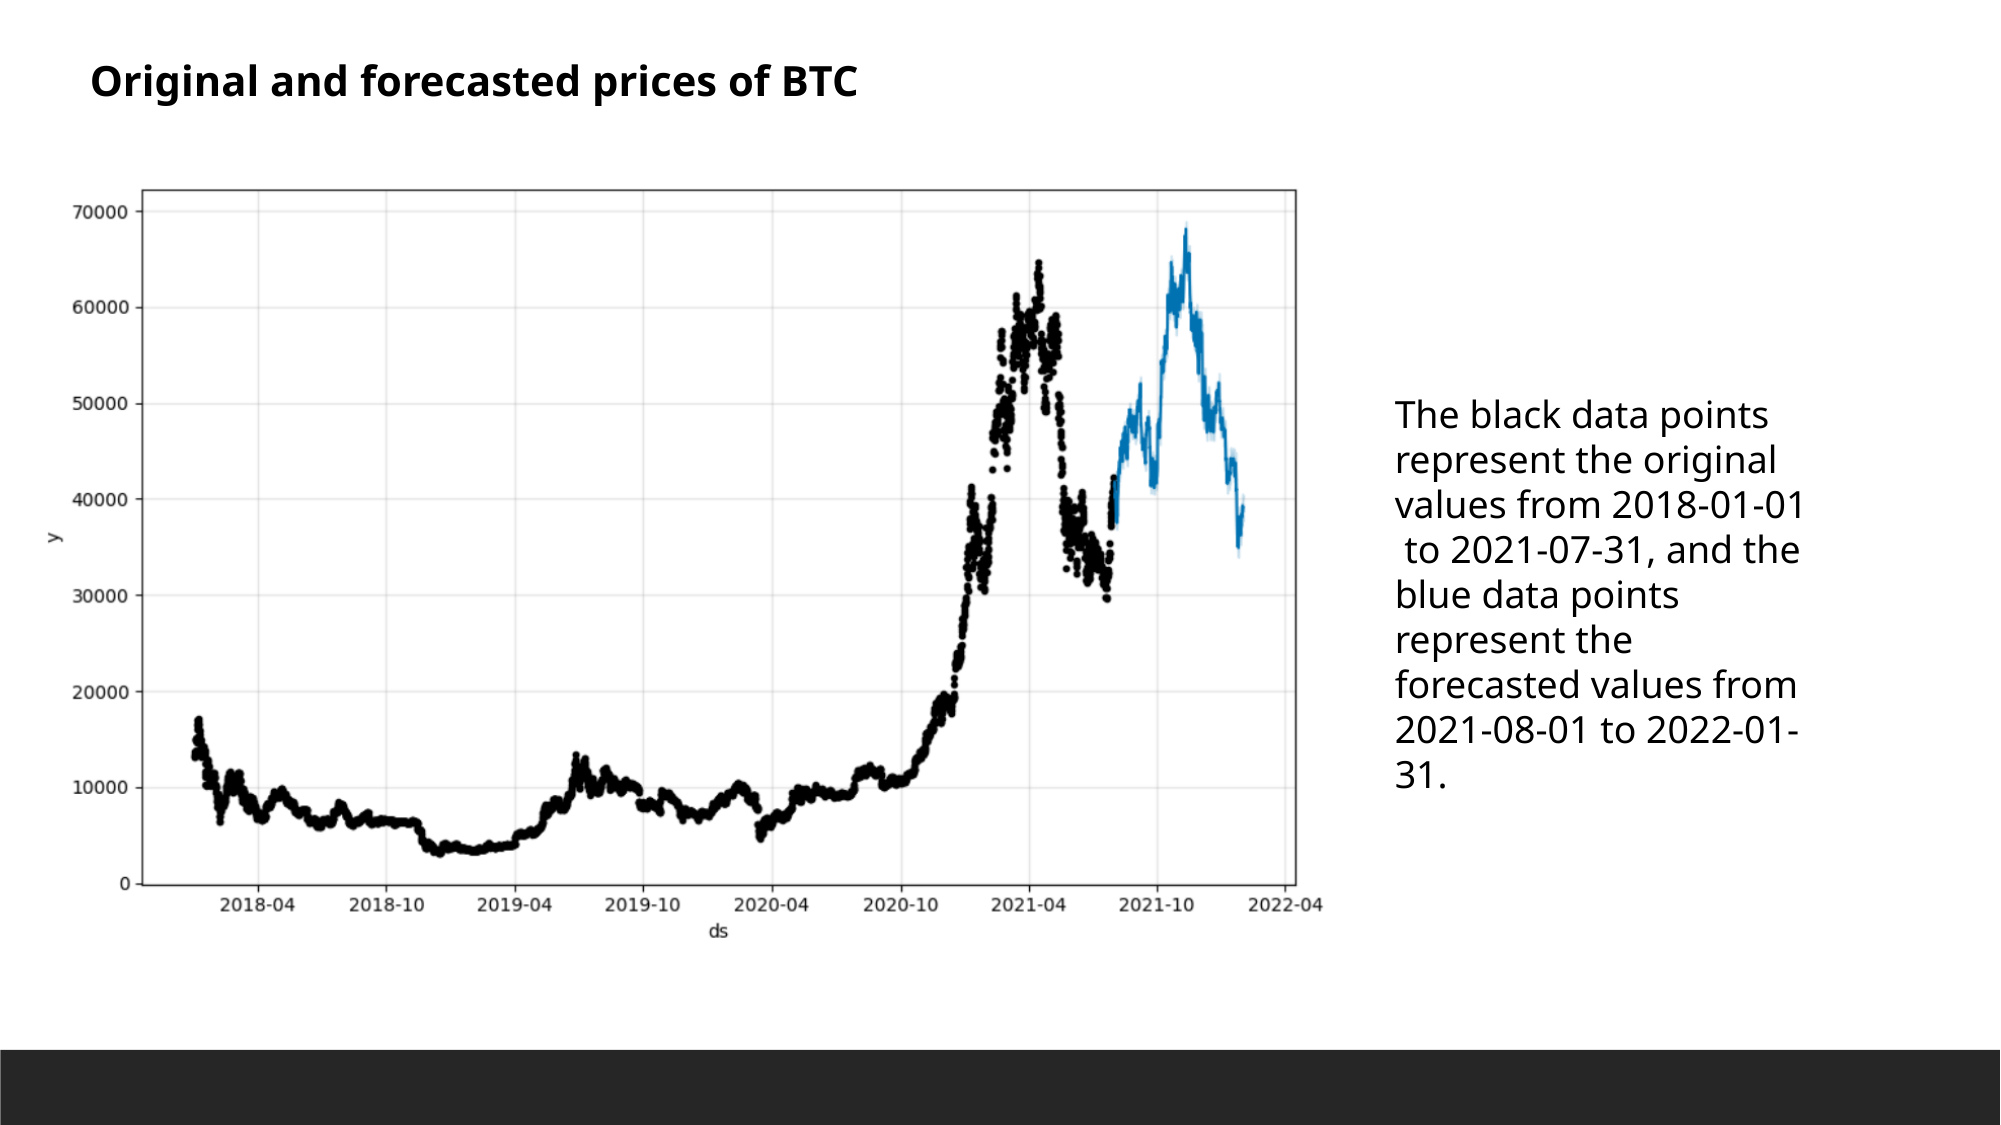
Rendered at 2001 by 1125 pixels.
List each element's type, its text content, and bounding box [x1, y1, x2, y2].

picture [37, 174, 1337, 951]
text_box Original and forecasted prices of BTC [75, 47, 927, 113]
text_box The black data points represent the original values from 2018-01-01 to 2021-07-31, and the blue data points represent the forecasted values from 2021-08-01 to 2022-01-31. [1380, 384, 1826, 849]
